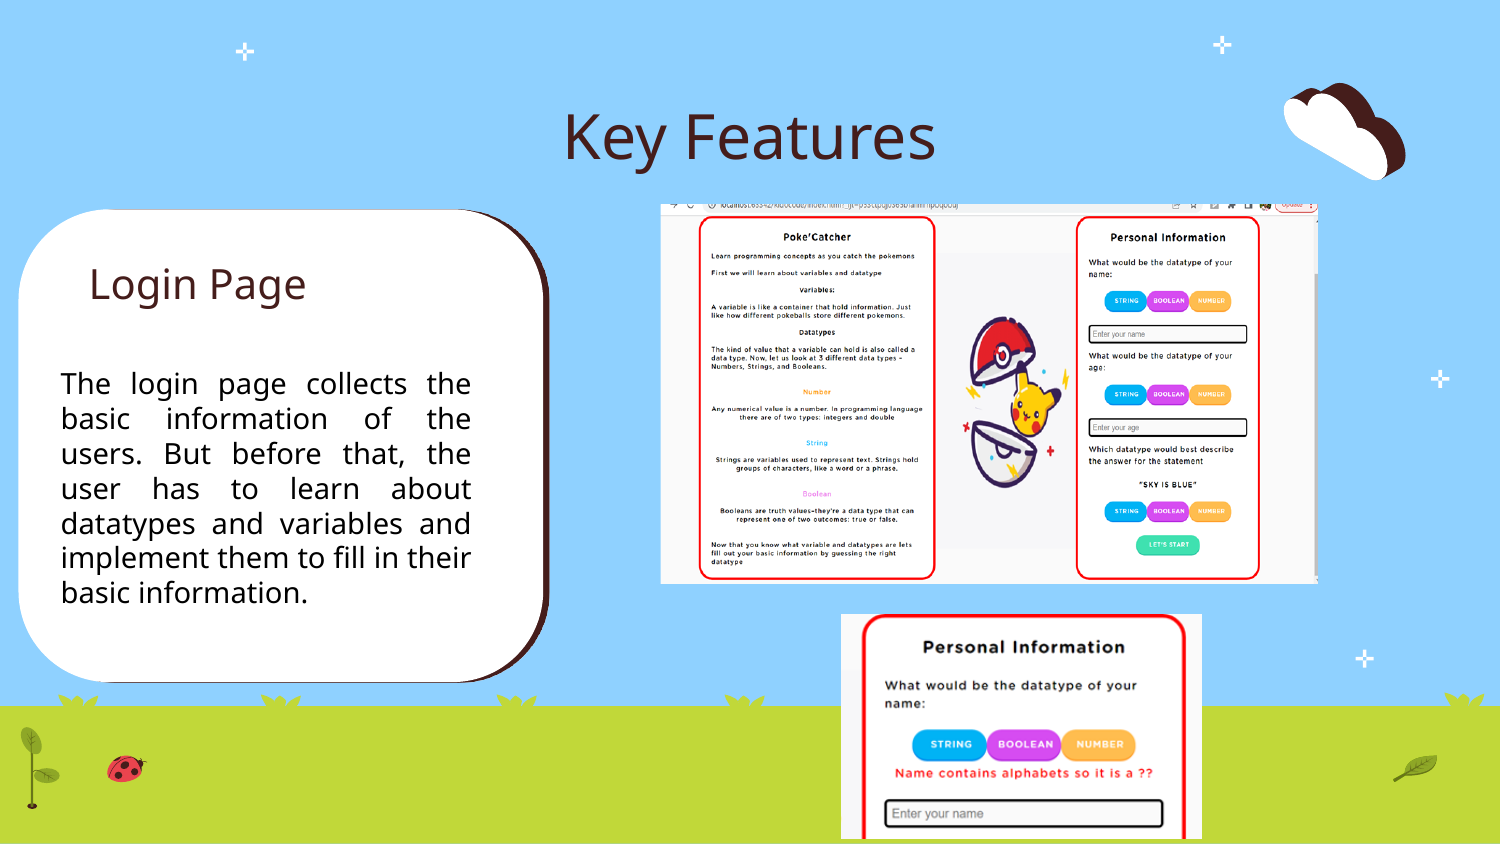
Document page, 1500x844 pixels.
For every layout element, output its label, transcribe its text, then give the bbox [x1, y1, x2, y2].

picture [841, 613, 1202, 839]
text_box [1355, 649, 1374, 668]
subtitle The login page collects the basic information of the users. But before that, the user has to learn about datatypes and variables and implement them to fill in their basic information. [45, 350, 488, 592]
picture [660, 204, 1330, 592]
title Login Page [73, 250, 385, 315]
title Key Features [317, 87, 1183, 182]
text_box [18, 209, 544, 683]
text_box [1283, 82, 1406, 181]
